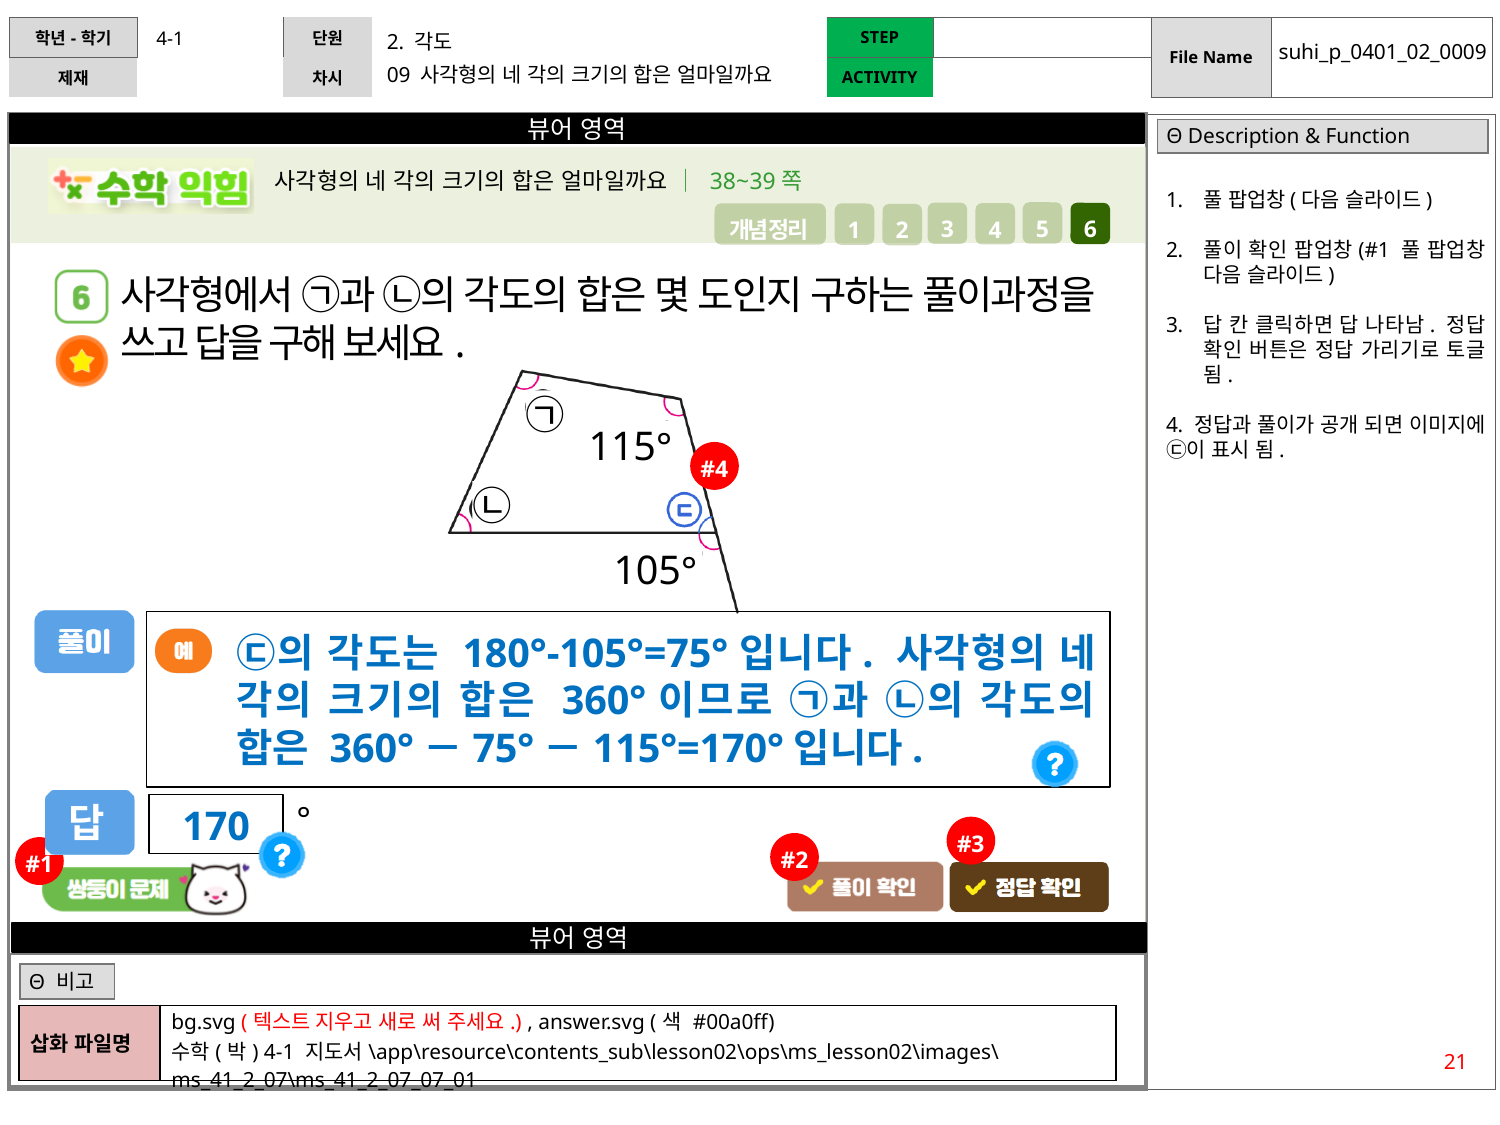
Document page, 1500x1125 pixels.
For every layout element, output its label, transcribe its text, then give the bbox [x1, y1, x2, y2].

text_box 4-1 [141, 18, 284, 55]
text_box 사각형의 네 각의 크기의 합은 얼마일까요 │ 38~39쪽 [259, 159, 928, 202]
text_box ㉢의 각도는 180°-105°=75°입니다. 사각형의 네 각의 크기의 합은 360°이므로 ㉠과 ㉡의 각도의 합은 360°－75°－115°=170°입니다. [146, 611, 1111, 787]
text_box 3 [928, 193, 976, 250]
text_box 5 [1021, 193, 1069, 250]
picture [31, 608, 136, 675]
picture [784, 858, 944, 913]
text_box #2 [768, 830, 821, 878]
text_box 개념 정리 [714, 202, 833, 251]
text_box 2 [883, 202, 928, 251]
text_box ° [281, 790, 350, 846]
table_header Θ Description & Function [1158, 120, 1487, 152]
text_box 풀 팝업창(다음 슬라이드) 풀이 확인 팝업창(#1 풀 팝업창 다음 슬라이드) 답 칸 클릭하면 답 나타남. 정답 확인 버튼은 정답 가리기로 토글 됨. 4. 정답과 풀이가 공개 되면 이미지에 ㉢이 표시 됨. [1151, 179, 1500, 469]
picture [53, 266, 112, 326]
text_box #1 [13, 835, 39, 887]
text_box 09 사각형의 네 각의 크기의 합은 얼마일까요 [372, 54, 826, 96]
table_header bg.svg (텍스트 지우고 새로 써 주세요.) , answer.svg (색 #00a0ff) 수학(박) 4-1 지도서\app\resource\contents_sub\lesson02\ops\ms_lesson02\images\ms_41_2_07\ms_41_2_07_07_01 [161, 1006, 1115, 1080]
picture [425, 359, 774, 622]
text_box 사각형에서 ㉠과 ㉡의 각도의 합은 몇 도인지 구하는 풀이과정을 쓰고 답을 구해 보세요. [105, 263, 1109, 373]
table_header 삽화 파일명 [20, 1006, 159, 1080]
text_box 2. 각도 [372, 21, 715, 54]
text_box 1 [833, 202, 883, 251]
text_box #3 [944, 814, 998, 857]
text_box 6 [1069, 193, 1111, 250]
picture [948, 858, 1111, 913]
picture [44, 790, 135, 855]
text_box suhi_p_0401_02_0009 [1263, 30, 1500, 71]
text_box 4 [976, 194, 1021, 250]
picture [153, 626, 213, 675]
picture [1024, 735, 1085, 795]
picture [39, 826, 312, 917]
picture [55, 331, 111, 389]
picture [48, 158, 254, 214]
text_box 170 [149, 794, 281, 854]
